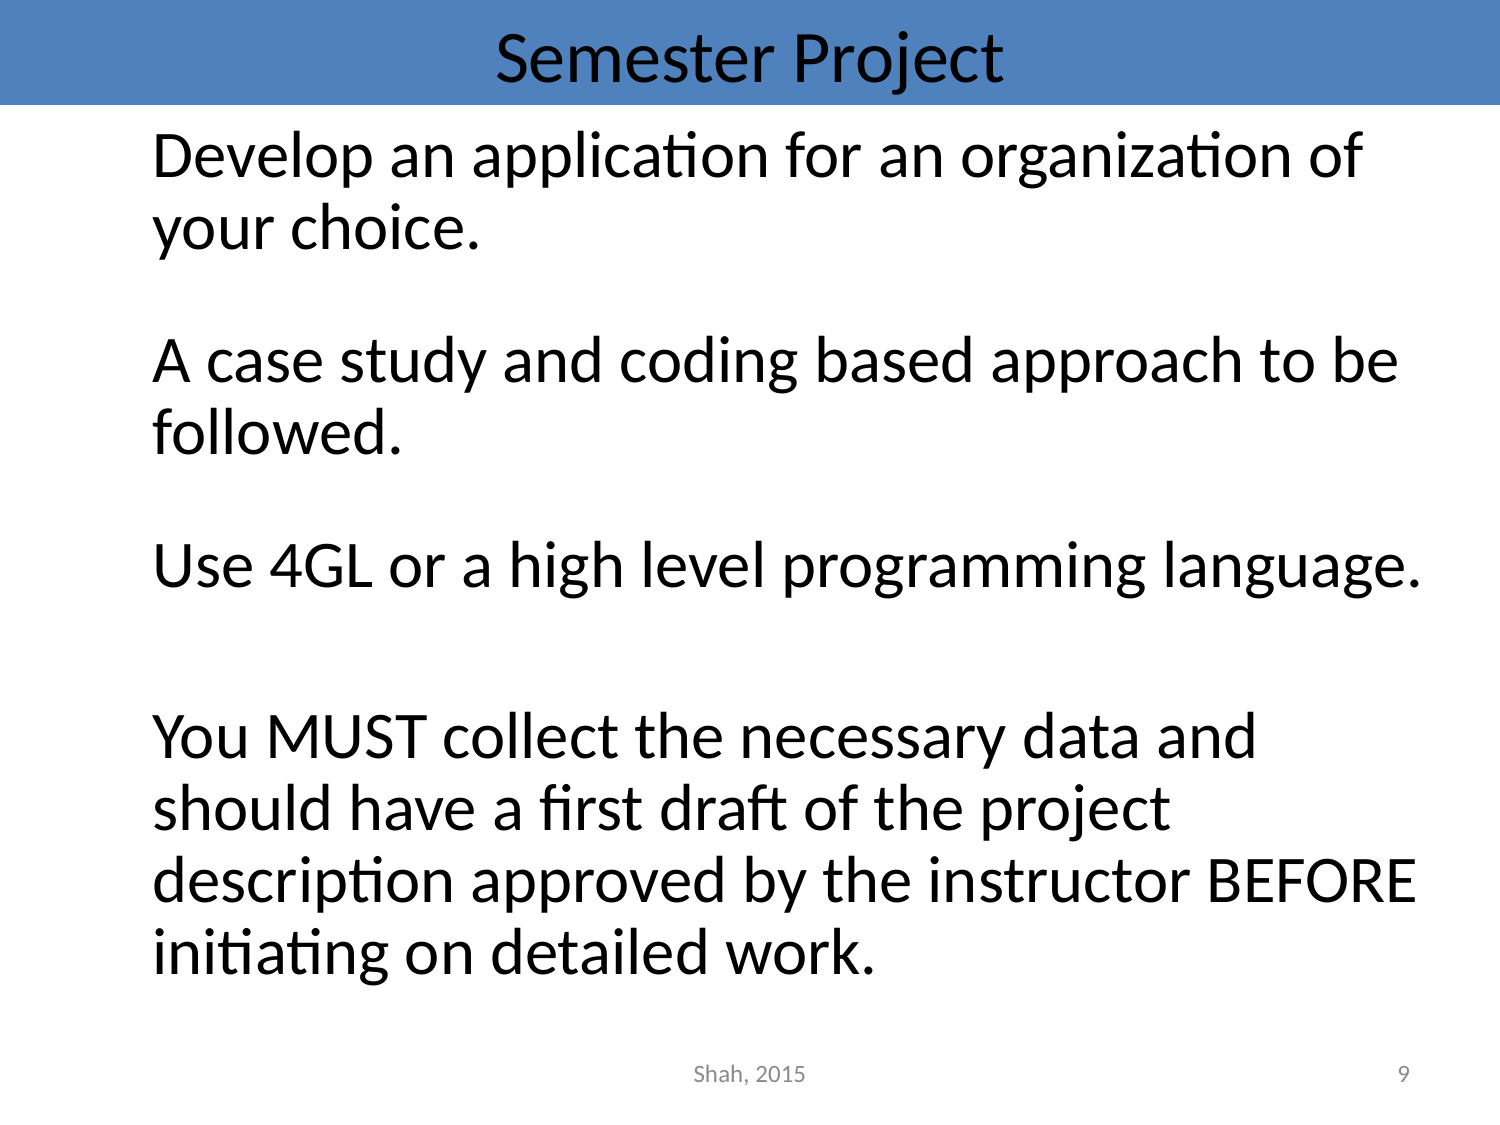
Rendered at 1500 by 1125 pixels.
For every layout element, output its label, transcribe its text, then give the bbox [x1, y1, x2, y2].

list Develop an application for an organization of your choice. A case study and coding based approach to be followed. Use 4GL or a high level programming language. You MUST collect the necessary data and should have a first draft of the project description approved by the instructor BEFORE initiating on detailed work. [37, 112, 1450, 1100]
title Semester Project [0, 0, 1500, 105]
